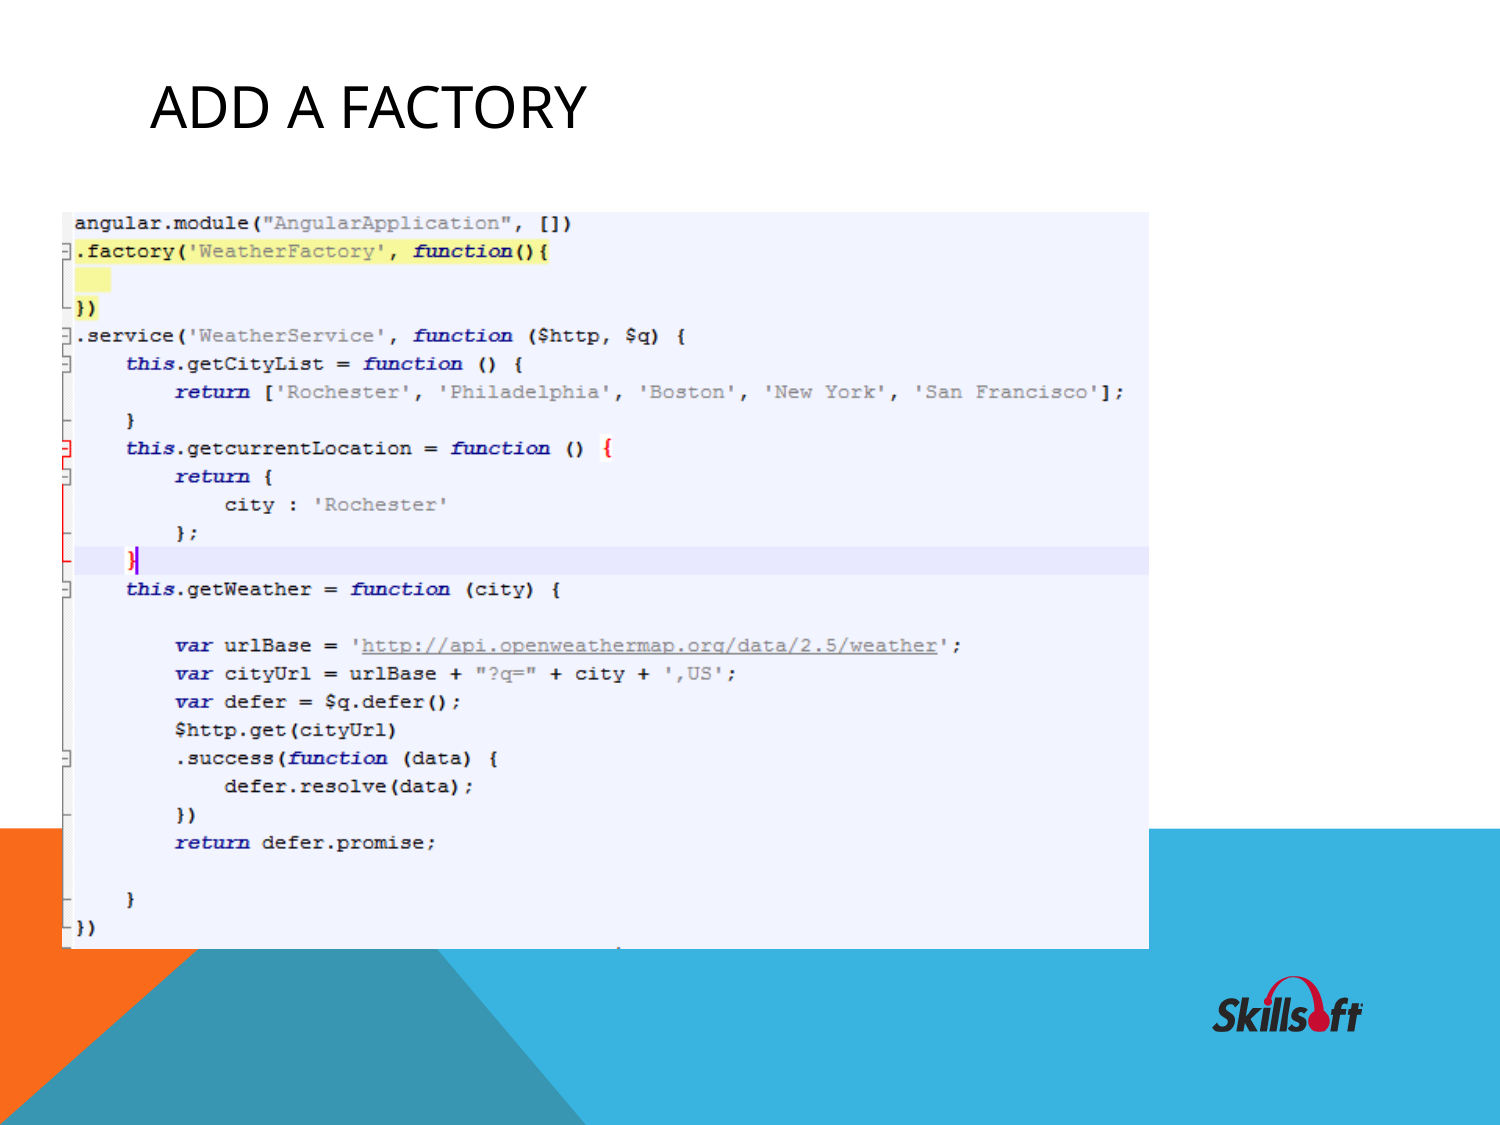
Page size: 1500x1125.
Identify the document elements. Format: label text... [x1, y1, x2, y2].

title Add a factory [135, 60, 1369, 150]
picture [1212, 976, 1363, 1032]
picture [62, 212, 1149, 949]
